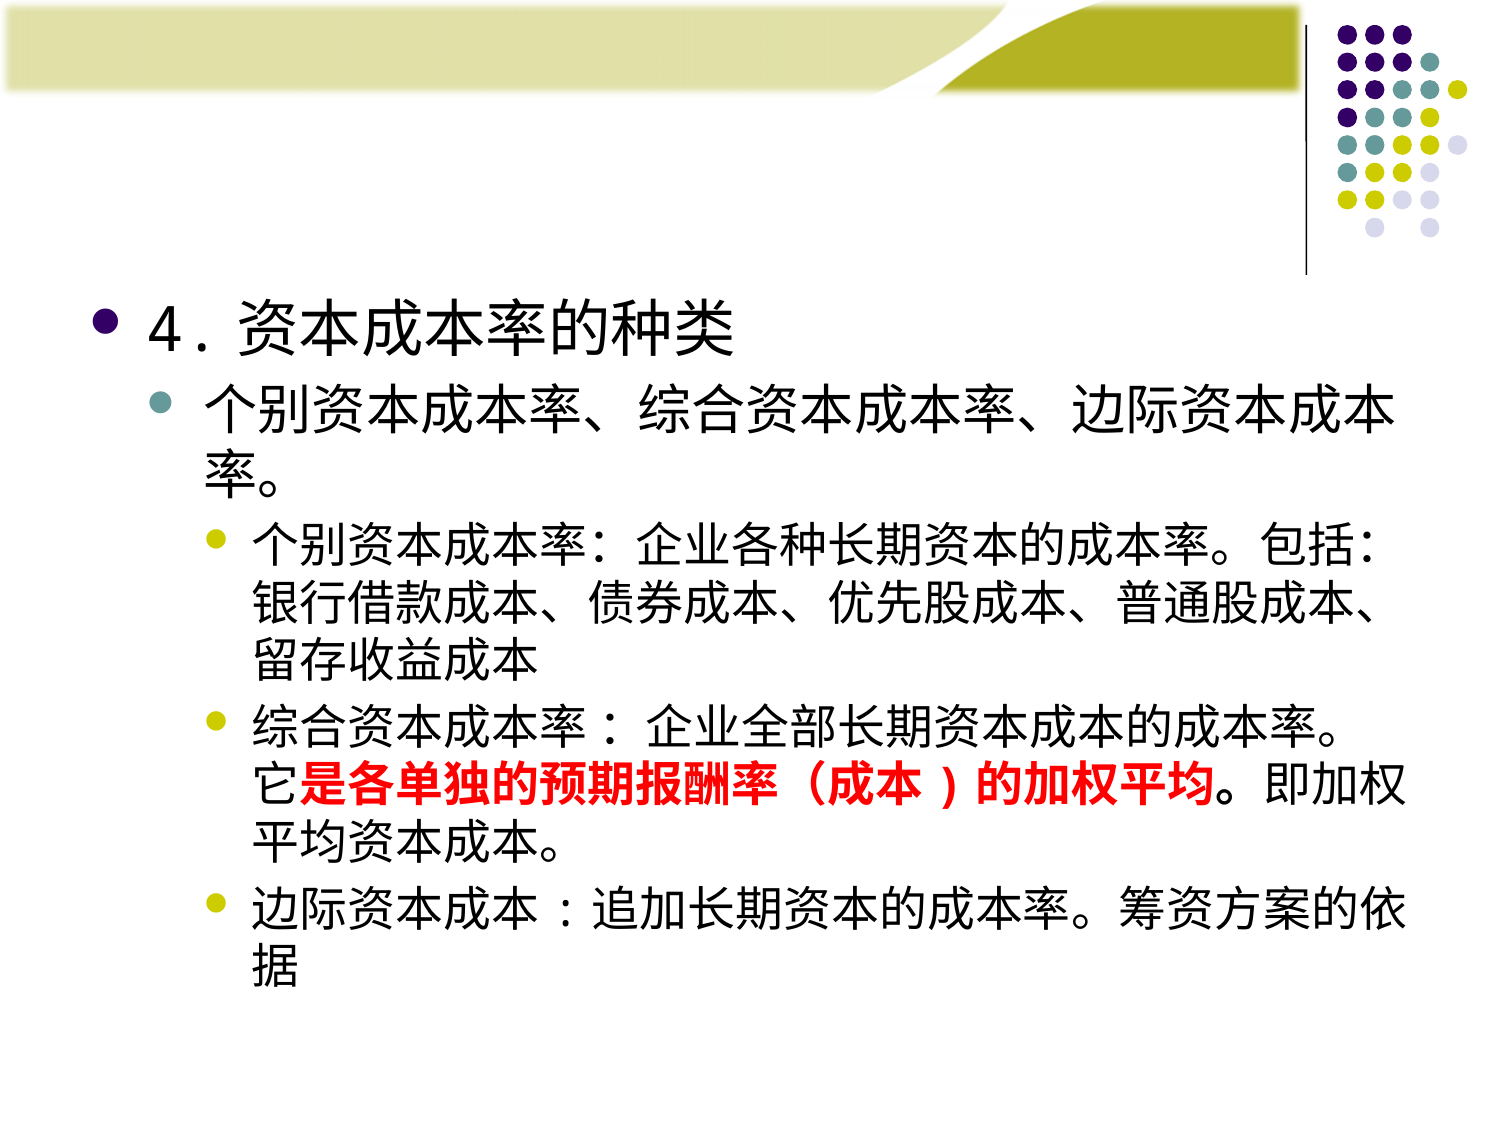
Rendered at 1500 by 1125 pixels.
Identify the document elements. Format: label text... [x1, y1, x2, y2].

list 4.资本成本率的种类 个别资本成本率、综合资本成本率、边际资本成本率。 个别资本成本率：企业各种长期资本的成本率。包括：银行借款成本、债券成本、优先股成本、普通股成本、留存收益成本 综合资本成本率 ：企业全部长期资本成本的成本率。它是各单独的预期报酬率（成本)的加权平均。即加权平均资本成本。 边际资本成本:追加长期资本的成本率。筹资方案的依据 [74, 281, 1426, 1006]
picture [0, 0, 1309, 101]
